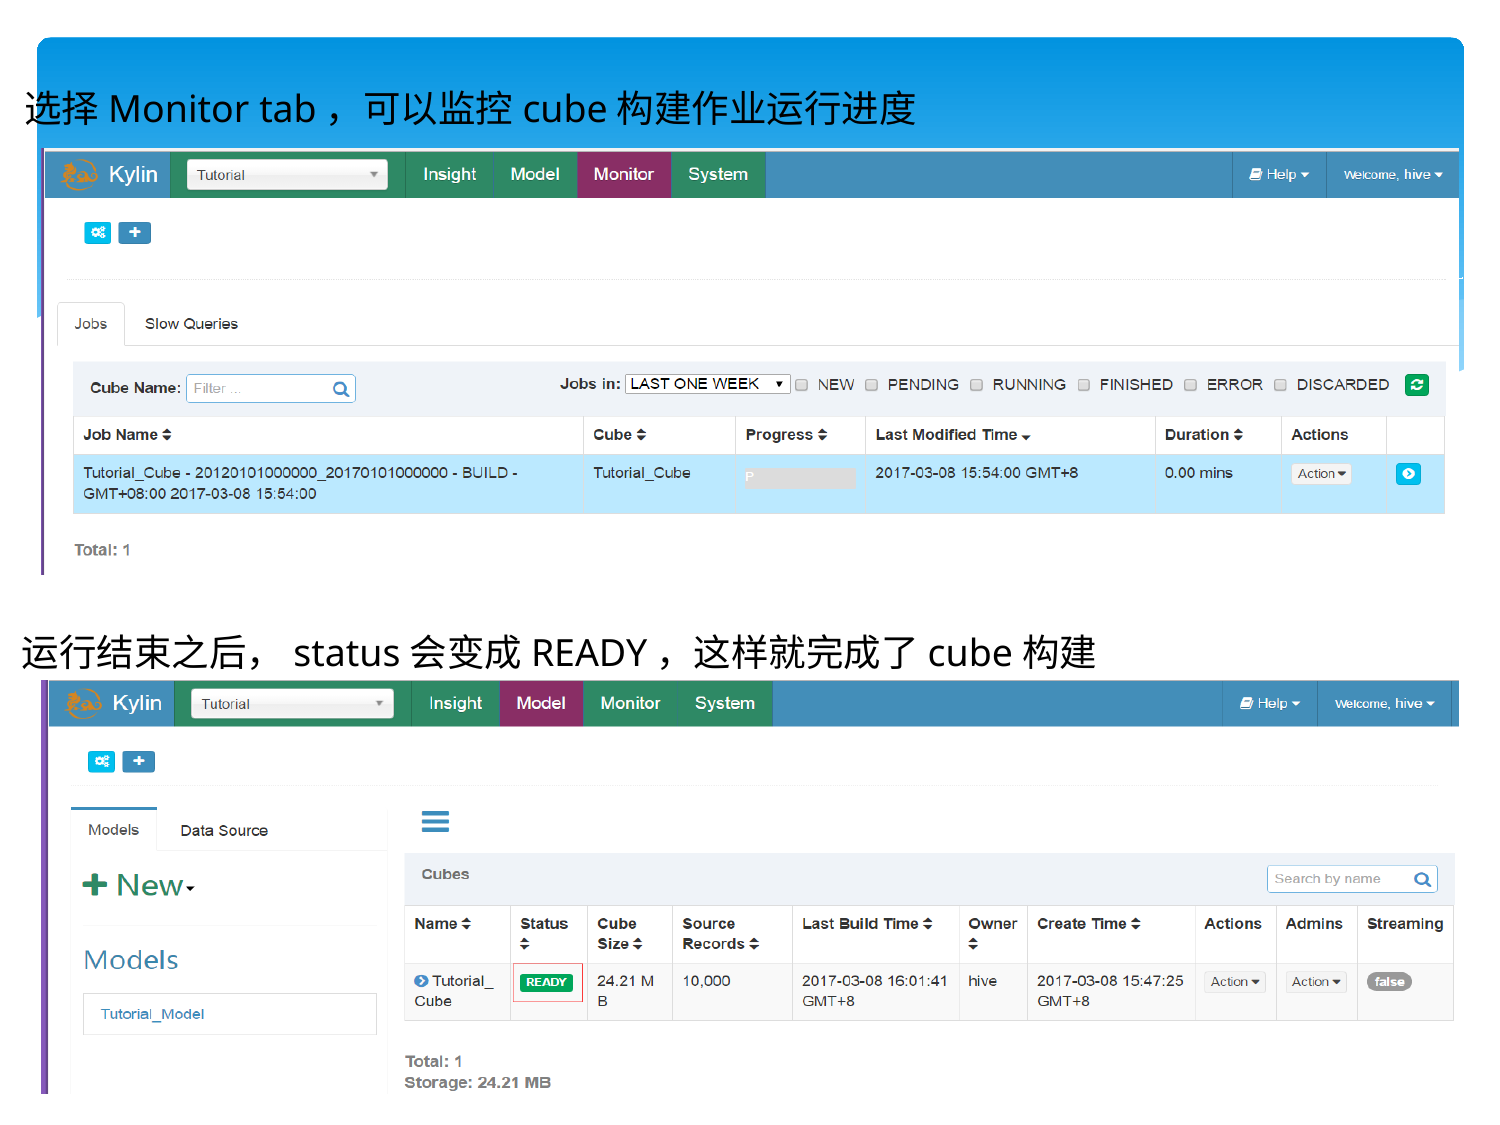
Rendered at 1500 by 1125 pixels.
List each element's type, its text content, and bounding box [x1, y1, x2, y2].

text_box 选择Monitor tab，可以监控cube构建作业运行进度 [9, 78, 932, 138]
picture [41, 148, 1459, 575]
picture [41, 680, 1459, 1095]
text_box 运行结束之后，status会变成READY，这样就完成了cube构建 [7, 621, 1112, 682]
